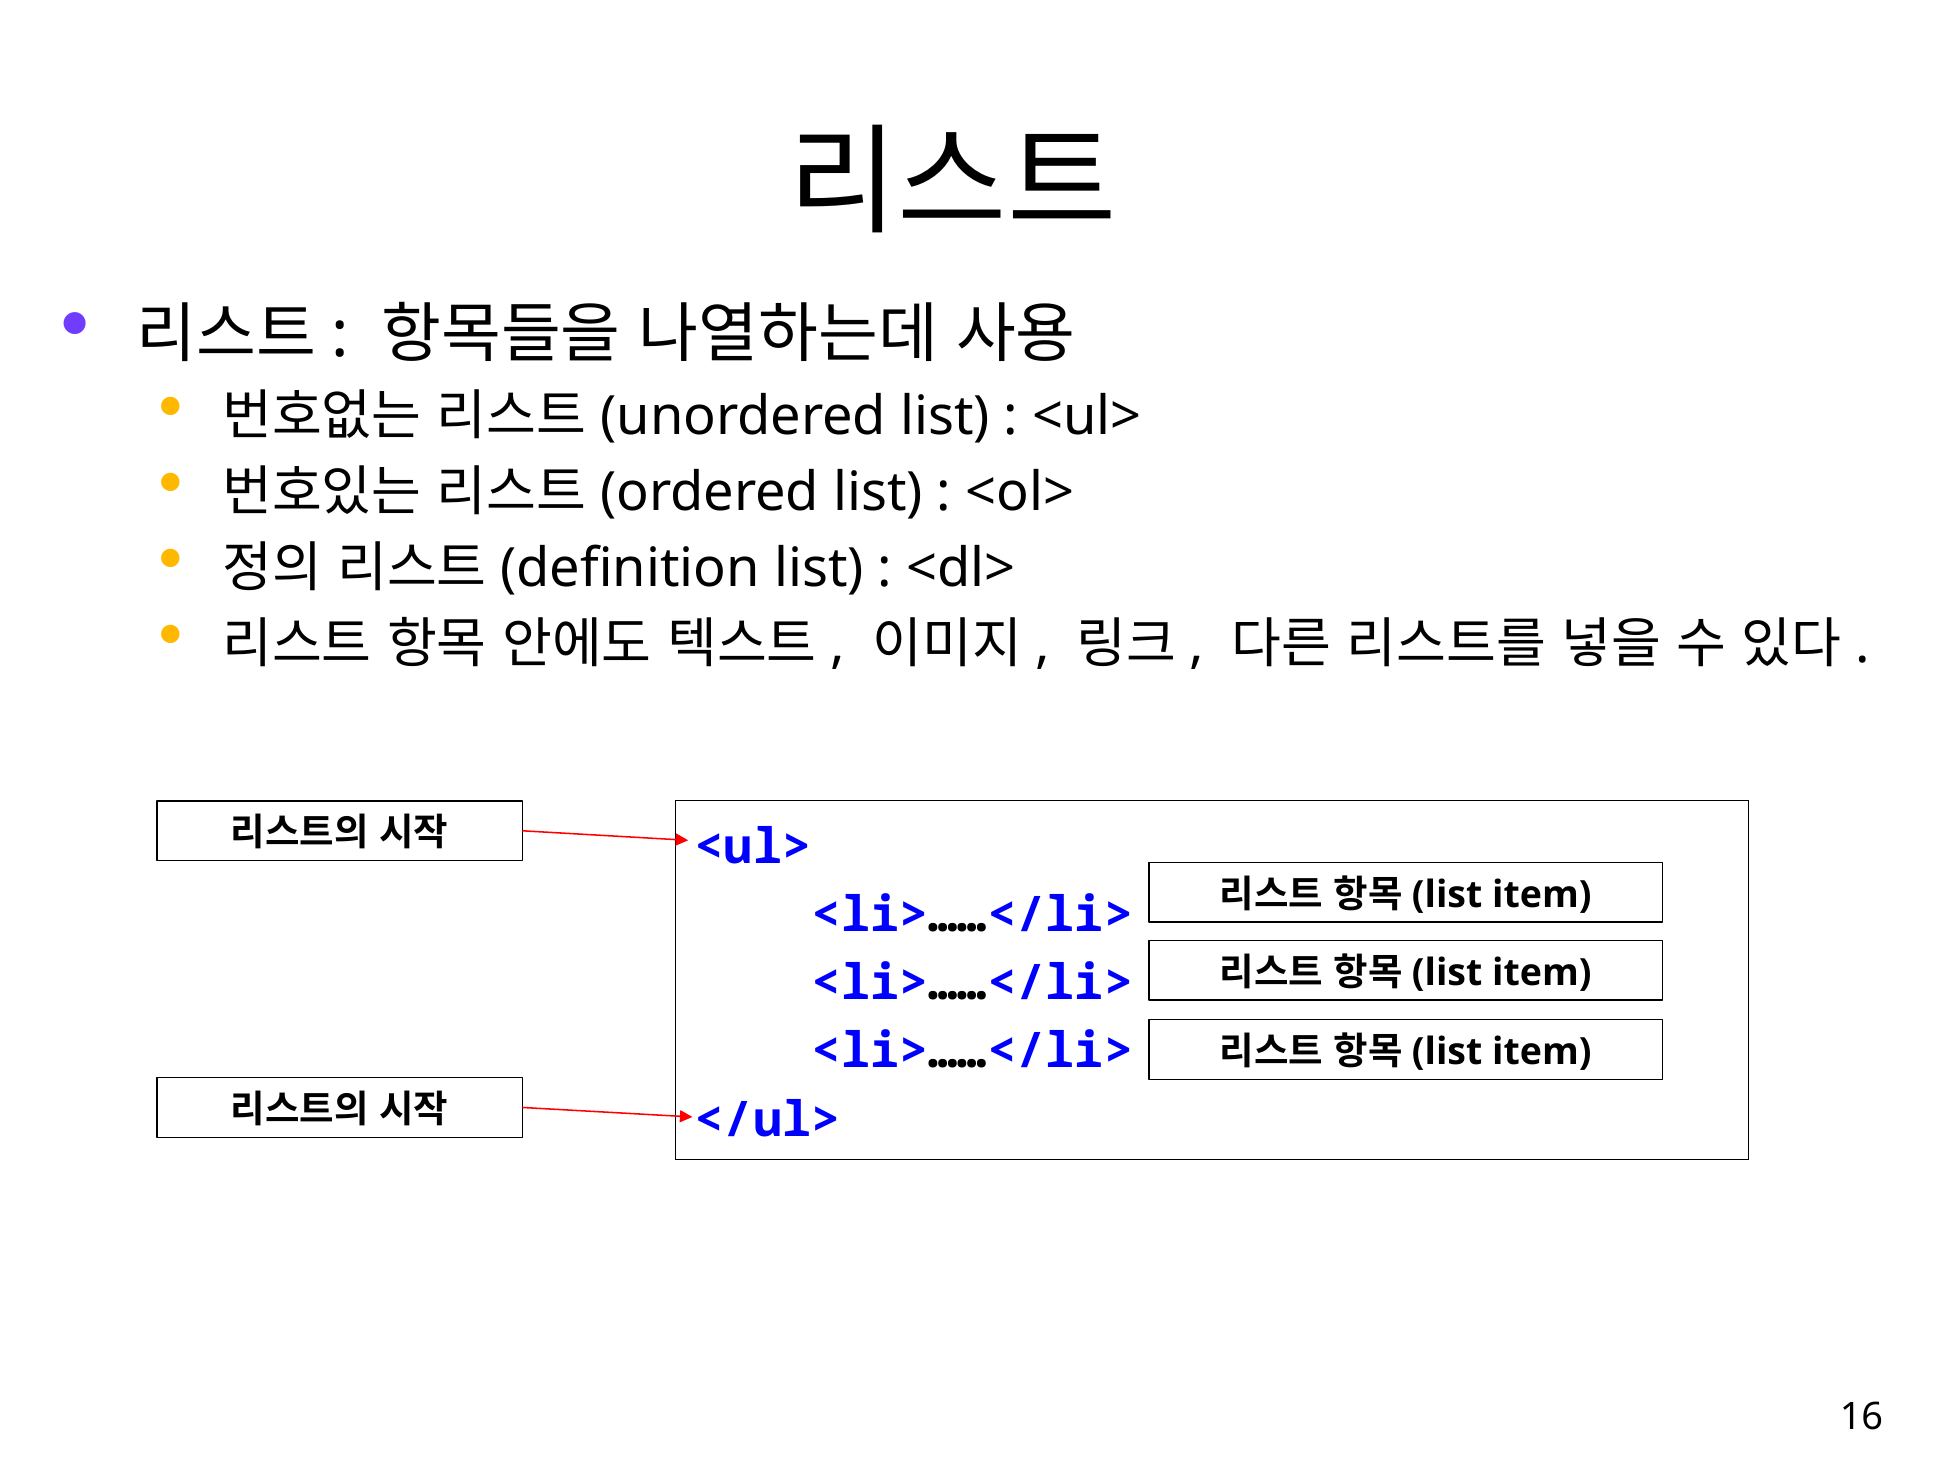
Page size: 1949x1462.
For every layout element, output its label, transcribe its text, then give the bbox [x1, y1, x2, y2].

text_box 리스트의 시작 [156, 1077, 523, 1138]
text_box 리스트의 시작 [156, 800, 523, 861]
text_box 리스트 항목(list item) [1149, 1019, 1663, 1080]
text_box 리스트 항목(list item) [1149, 940, 1663, 1000]
slide_number 16 [1496, 1372, 1899, 1462]
text_box 리스트 항목(list item) [1149, 862, 1663, 923]
list 리스트: 항목들을 나열하는데 사용 번호없는 리스트(unordered list) : <ul> 번호있는 리스트(ordered list) : <ol> 정의 리스트(definition list) : <dl> 리스트 항목 안에도 텍스트, 이미지, 링크, 다른 리스트를 넣을 수 있다. [48, 284, 1897, 1343]
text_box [522, 830, 689, 841]
text_box <ul> <li>……</li> <li>……</li> <li>……</li> </ul> [675, 800, 1749, 1160]
title 리스트 [156, 92, 1749, 255]
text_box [522, 1107, 693, 1118]
